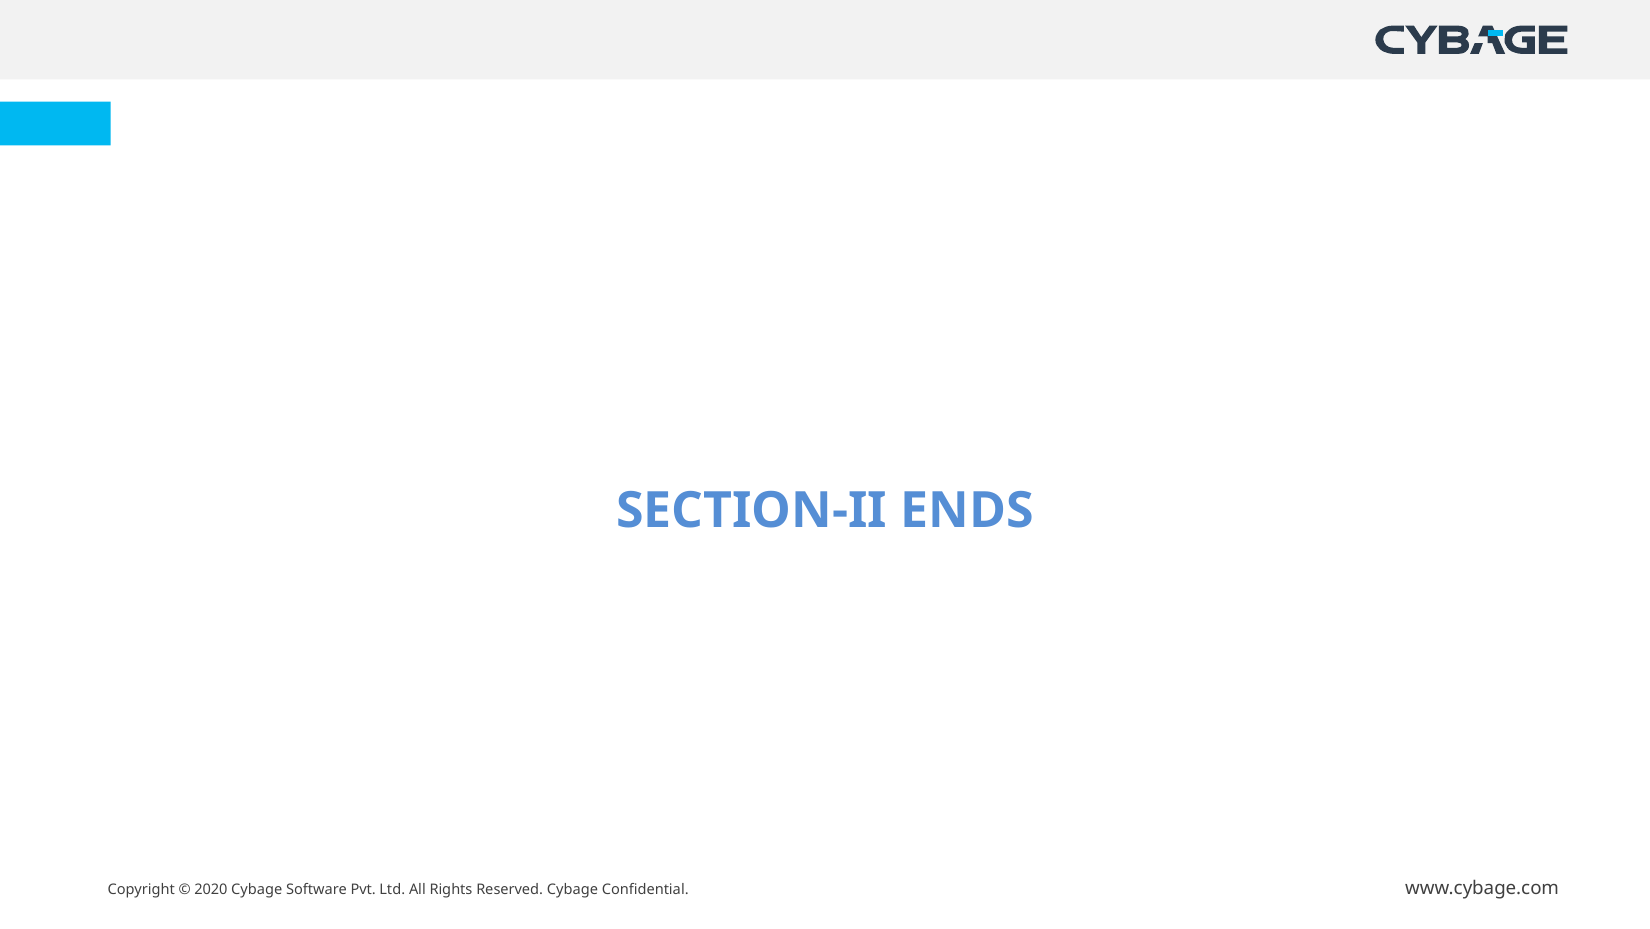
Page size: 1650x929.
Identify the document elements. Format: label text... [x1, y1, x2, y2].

list SECTION-II ENDS [82, 201, 1568, 815]
